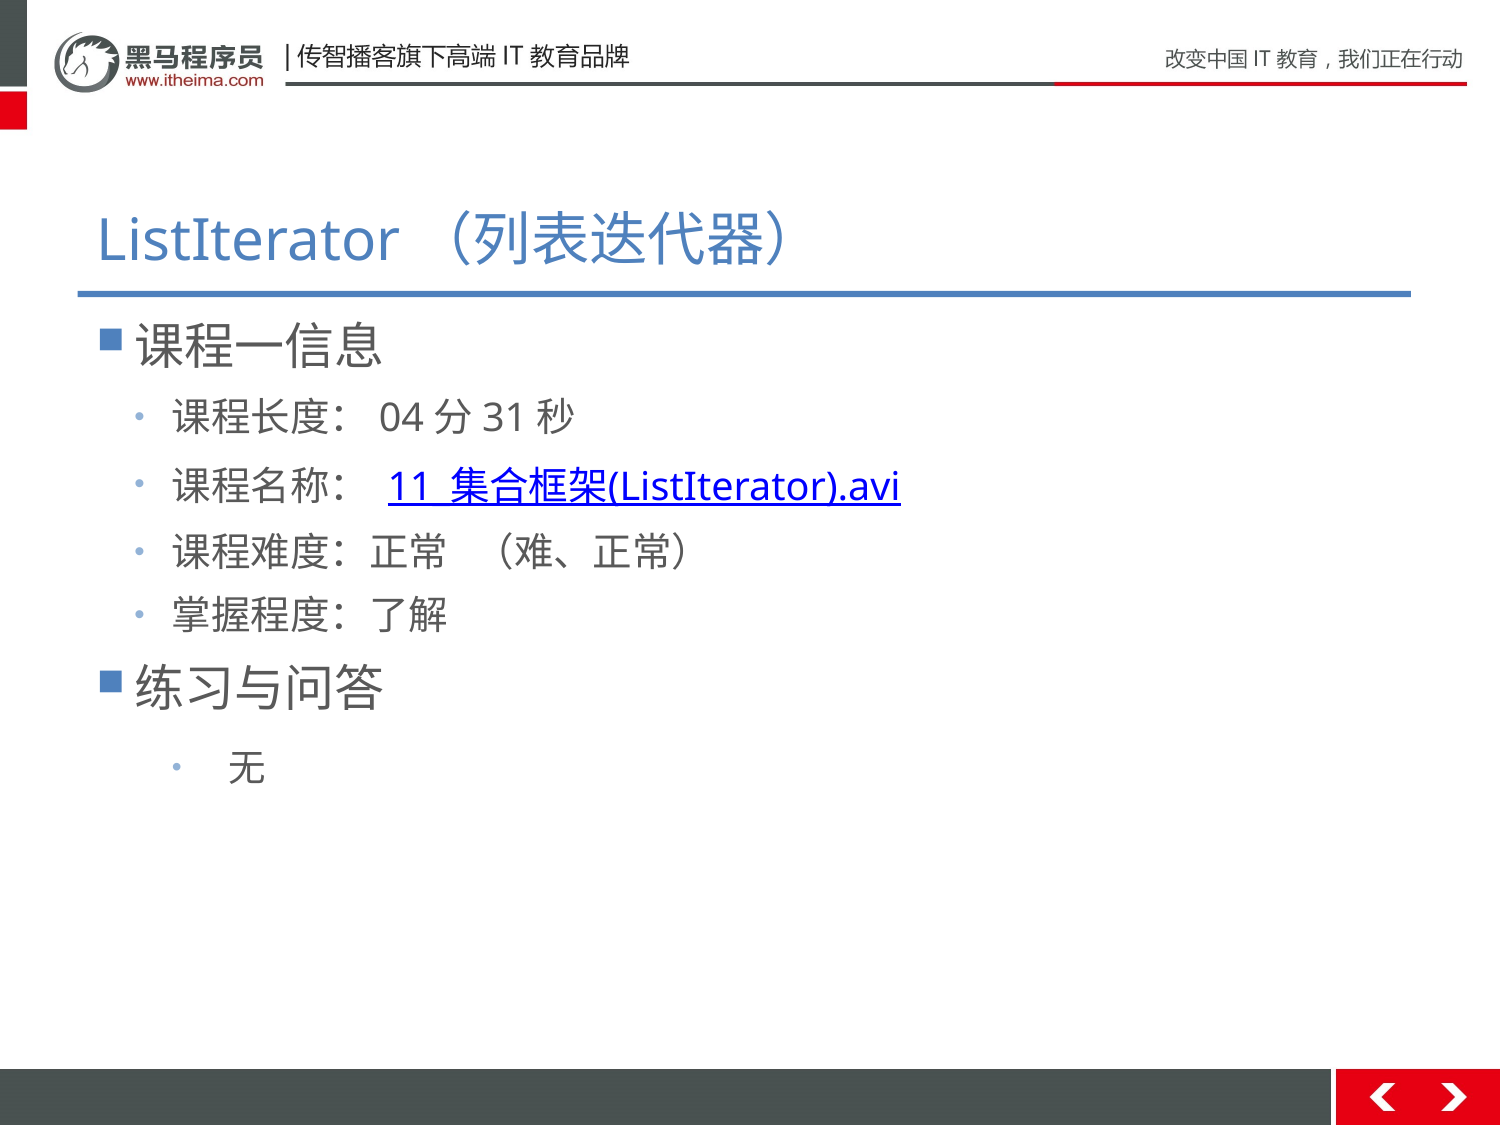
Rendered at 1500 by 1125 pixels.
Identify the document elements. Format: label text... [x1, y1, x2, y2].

title ListIterator（列表迭代器） [81, 162, 1416, 280]
picture [0, 0, 1500, 1125]
list 课程一信息 课程长度：04分31秒 课程名称： 11_集合框架(ListIterator).avi 课程难度：正常 （难、正常） 掌握程度：了解 练习与问答 无 [81, 313, 1416, 996]
